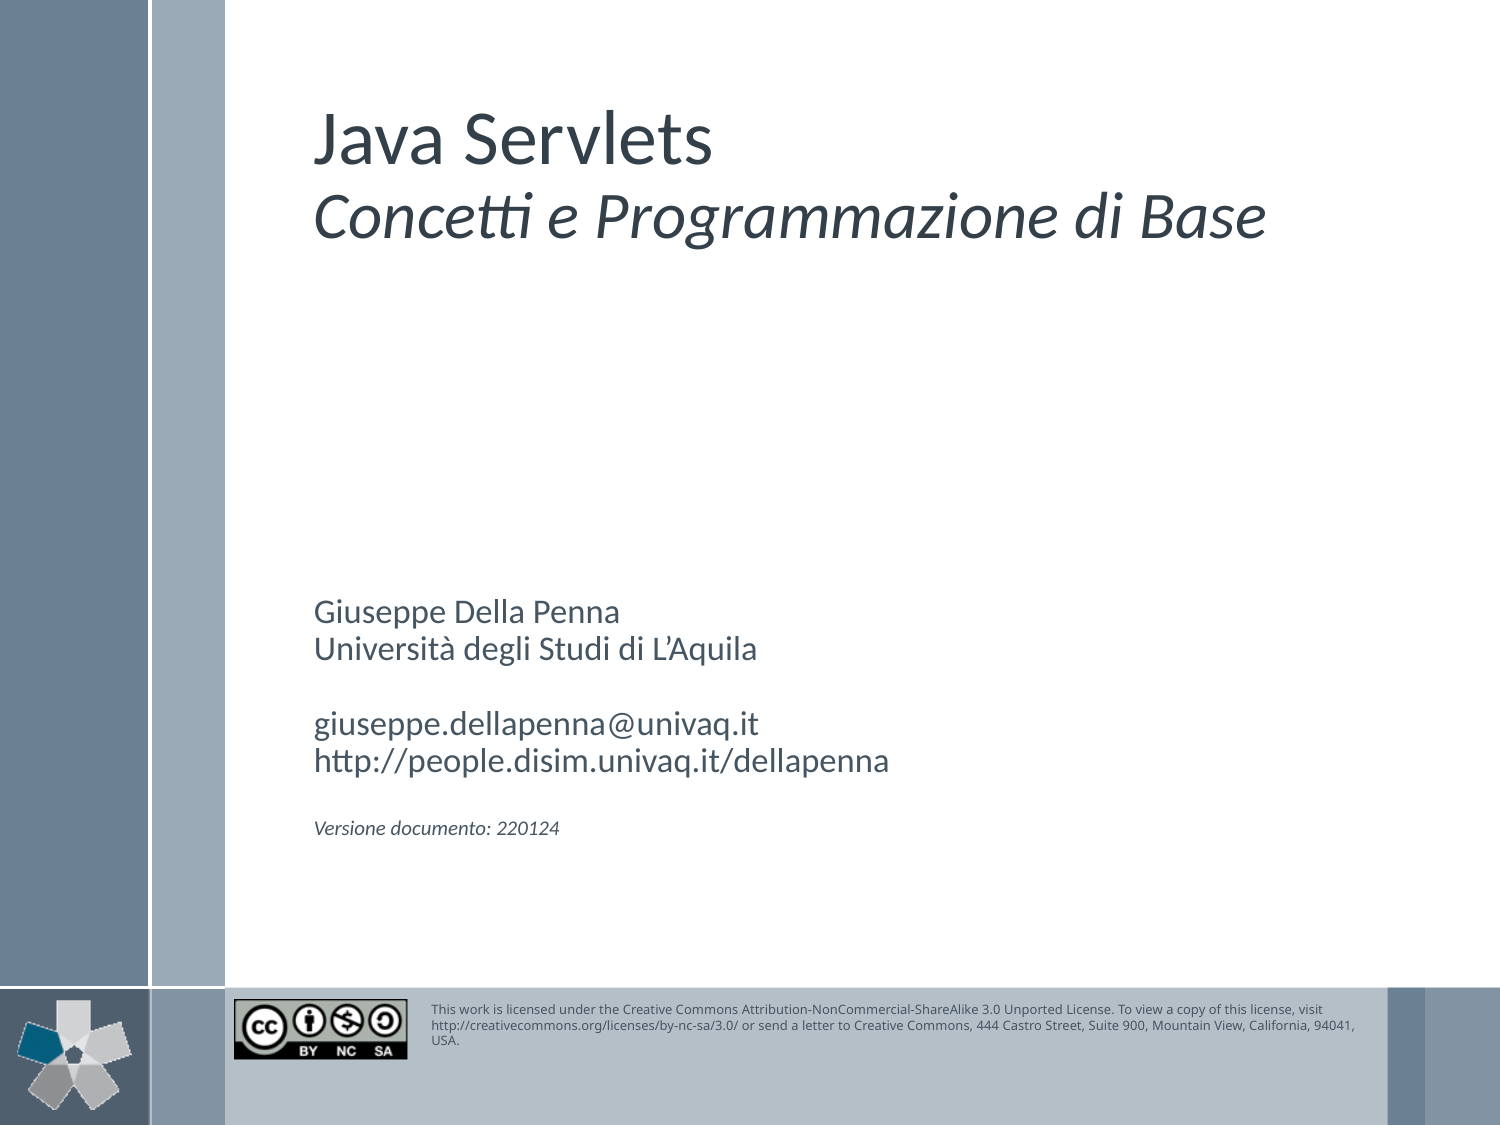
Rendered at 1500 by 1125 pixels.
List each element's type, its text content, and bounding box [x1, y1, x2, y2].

picture [17, 999, 132, 1110]
title Java Servlets Concetti e Programmazione di Base [298, 90, 1324, 530]
subtitle Giuseppe Della Penna Università degli Studi di L’Aquila giuseppe.dellapenna@univaq.it http://people.disim.univaq.it/dellapenna Versione documento: 220124 [298, 586, 1224, 896]
picture [234, 999, 409, 1061]
